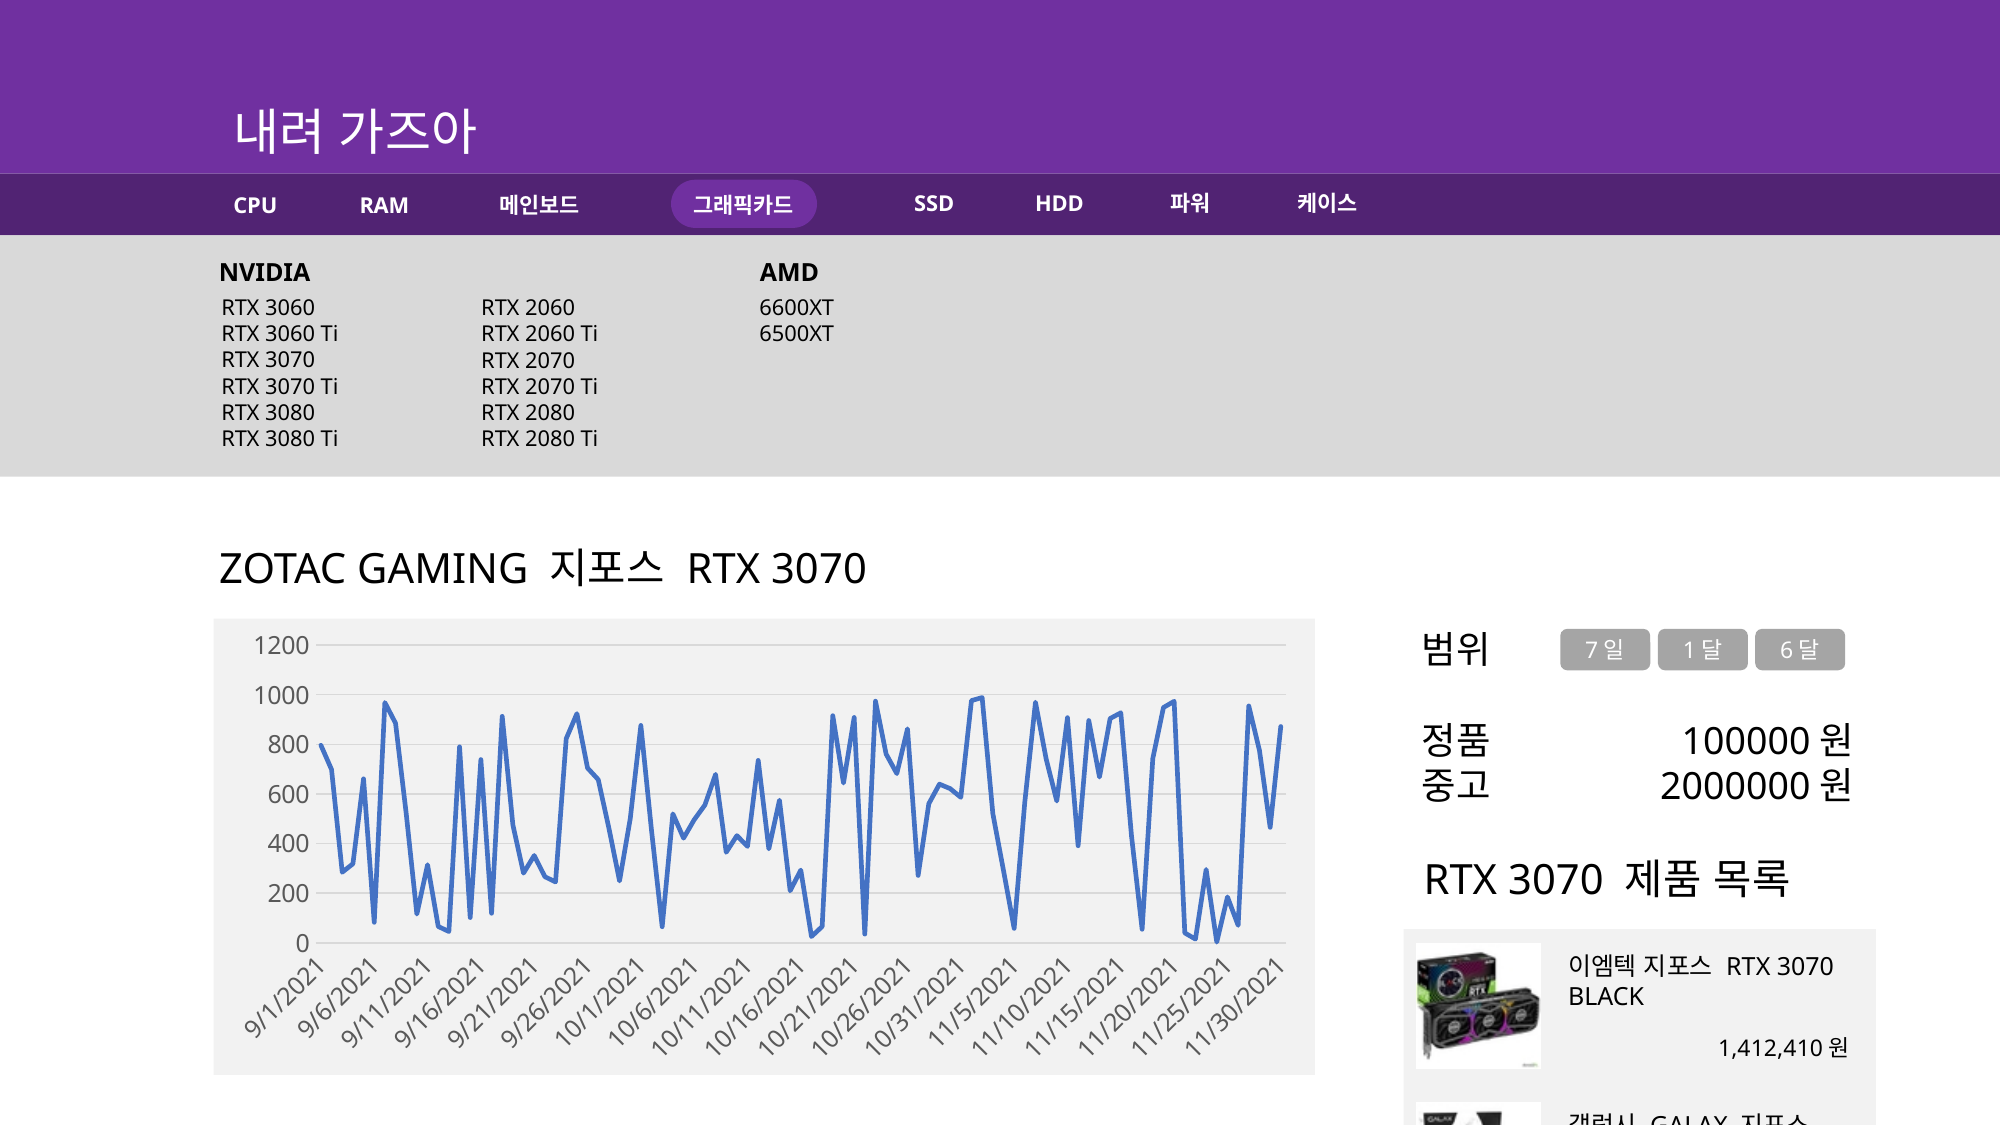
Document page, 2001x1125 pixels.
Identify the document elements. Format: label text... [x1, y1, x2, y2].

text_box [0, 0, 2000, 173]
text_box 정품 중고 [1407, 709, 1506, 815]
text_box 내려 가즈아 [218, 92, 493, 168]
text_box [1403, 845, 1876, 1125]
text_box 범위 [1407, 618, 1506, 679]
text_box ZOTAC GAMING 지포스 RTX 3070 [204, 534, 882, 600]
chart [213, 618, 1315, 1075]
text_box 6달 [1754, 627, 1847, 672]
text_box 1달 [1656, 627, 1750, 672]
text_box 100000원 2000000원 [1645, 709, 1869, 815]
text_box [0, 235, 2000, 477]
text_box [0, 173, 2000, 235]
text_box 7일 [1559, 627, 1652, 672]
